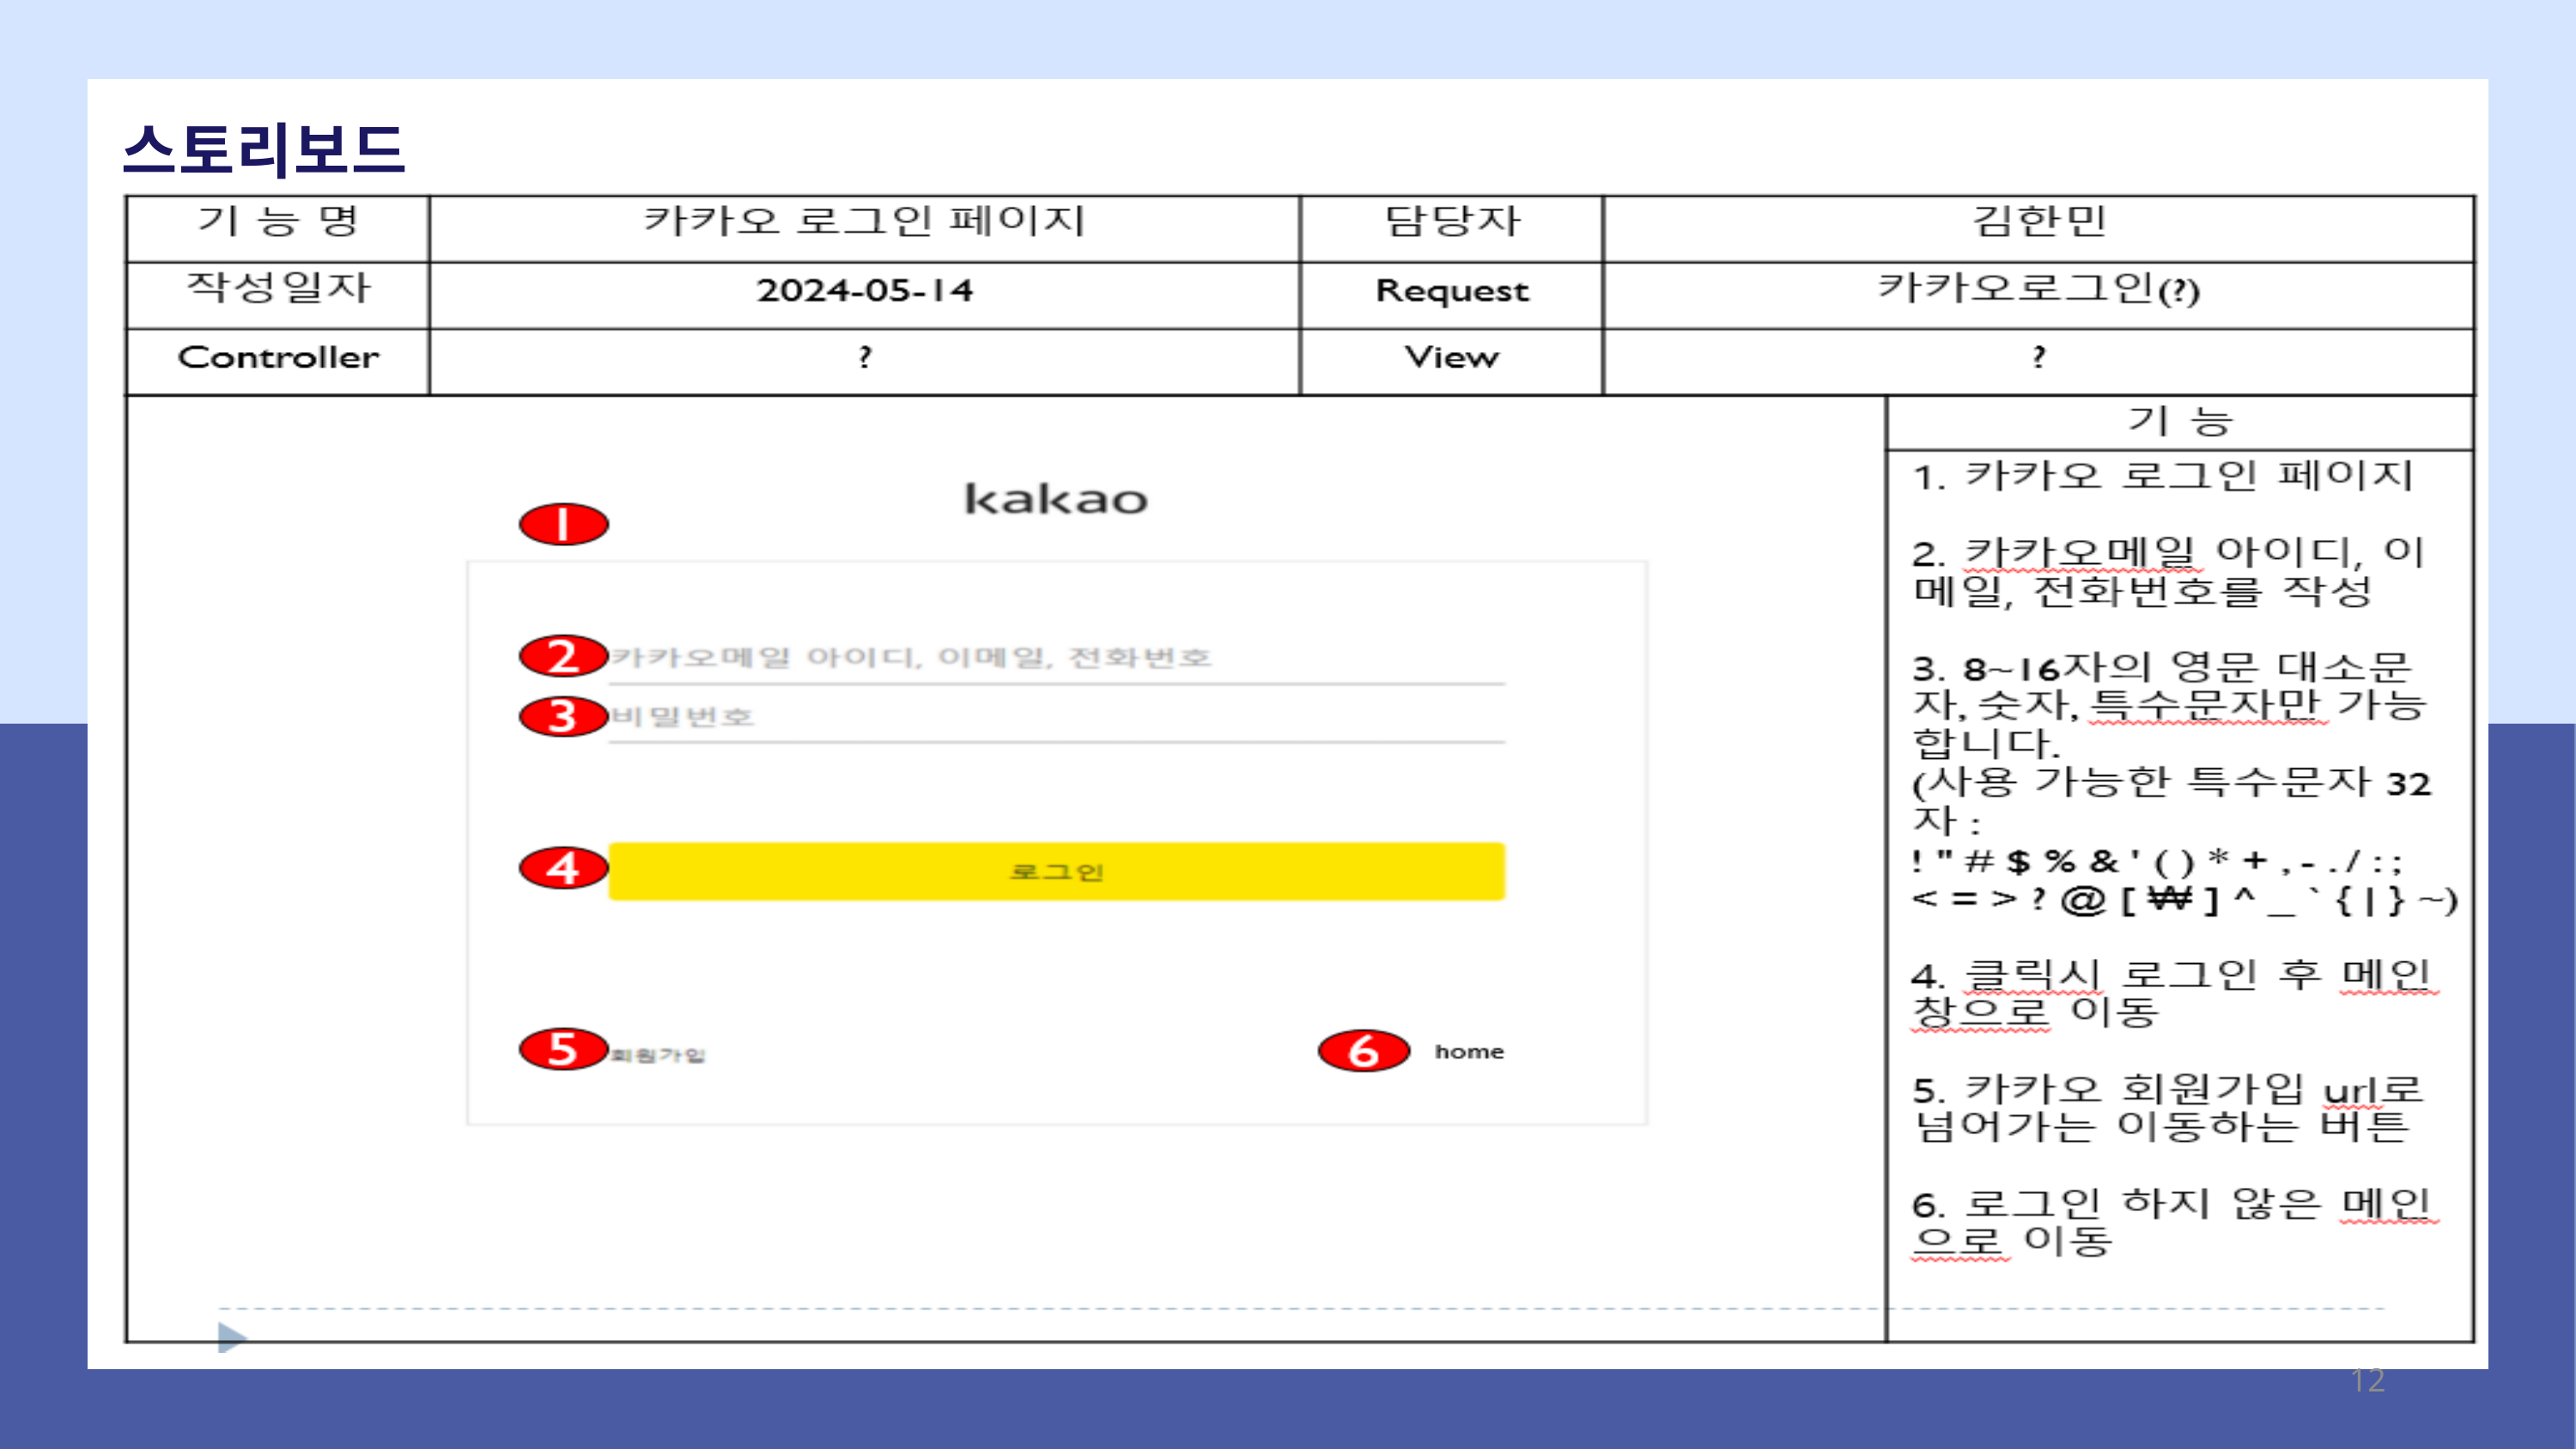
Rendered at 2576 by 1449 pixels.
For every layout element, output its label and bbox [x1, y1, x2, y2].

text_box [0, 724, 2576, 1449]
text_box [88, 79, 2488, 1369]
picture [108, 189, 2488, 1353]
